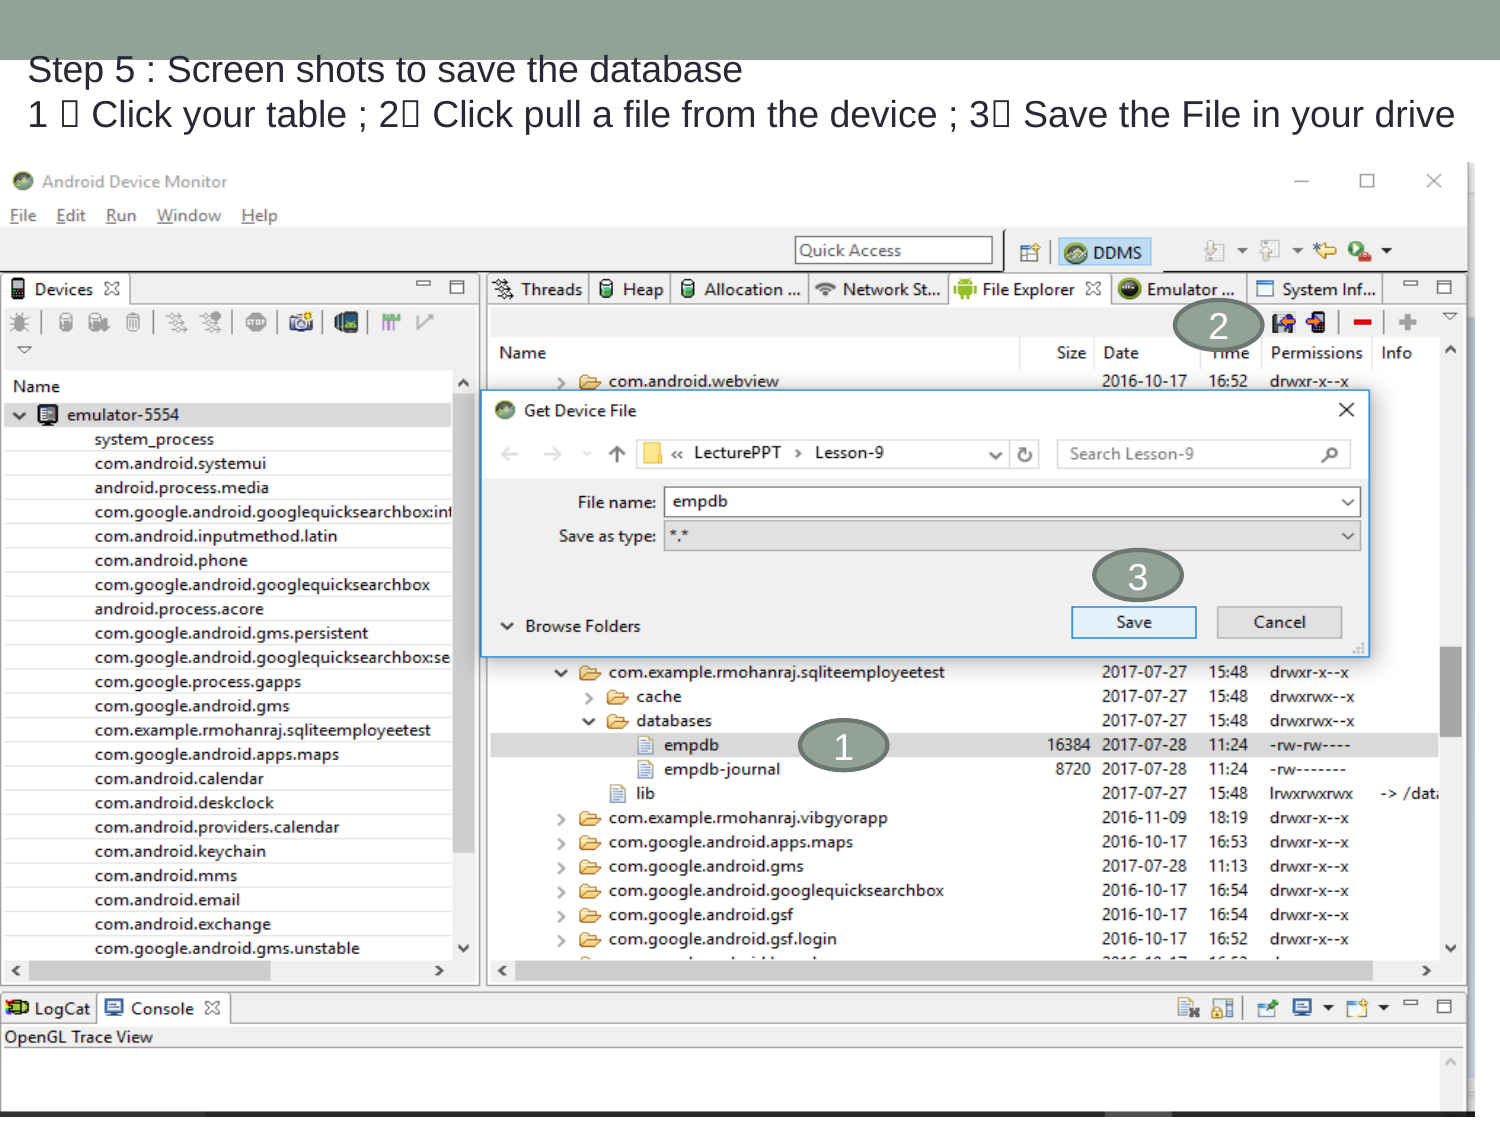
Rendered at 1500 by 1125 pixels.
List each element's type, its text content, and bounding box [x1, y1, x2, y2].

picture [0, 162, 1476, 1117]
text_box Step 5 : Screen shots to save the database 1  Click your table ; 2 Click pull a file from the device ; 3 Save the File in your drive [12, 37, 1500, 143]
